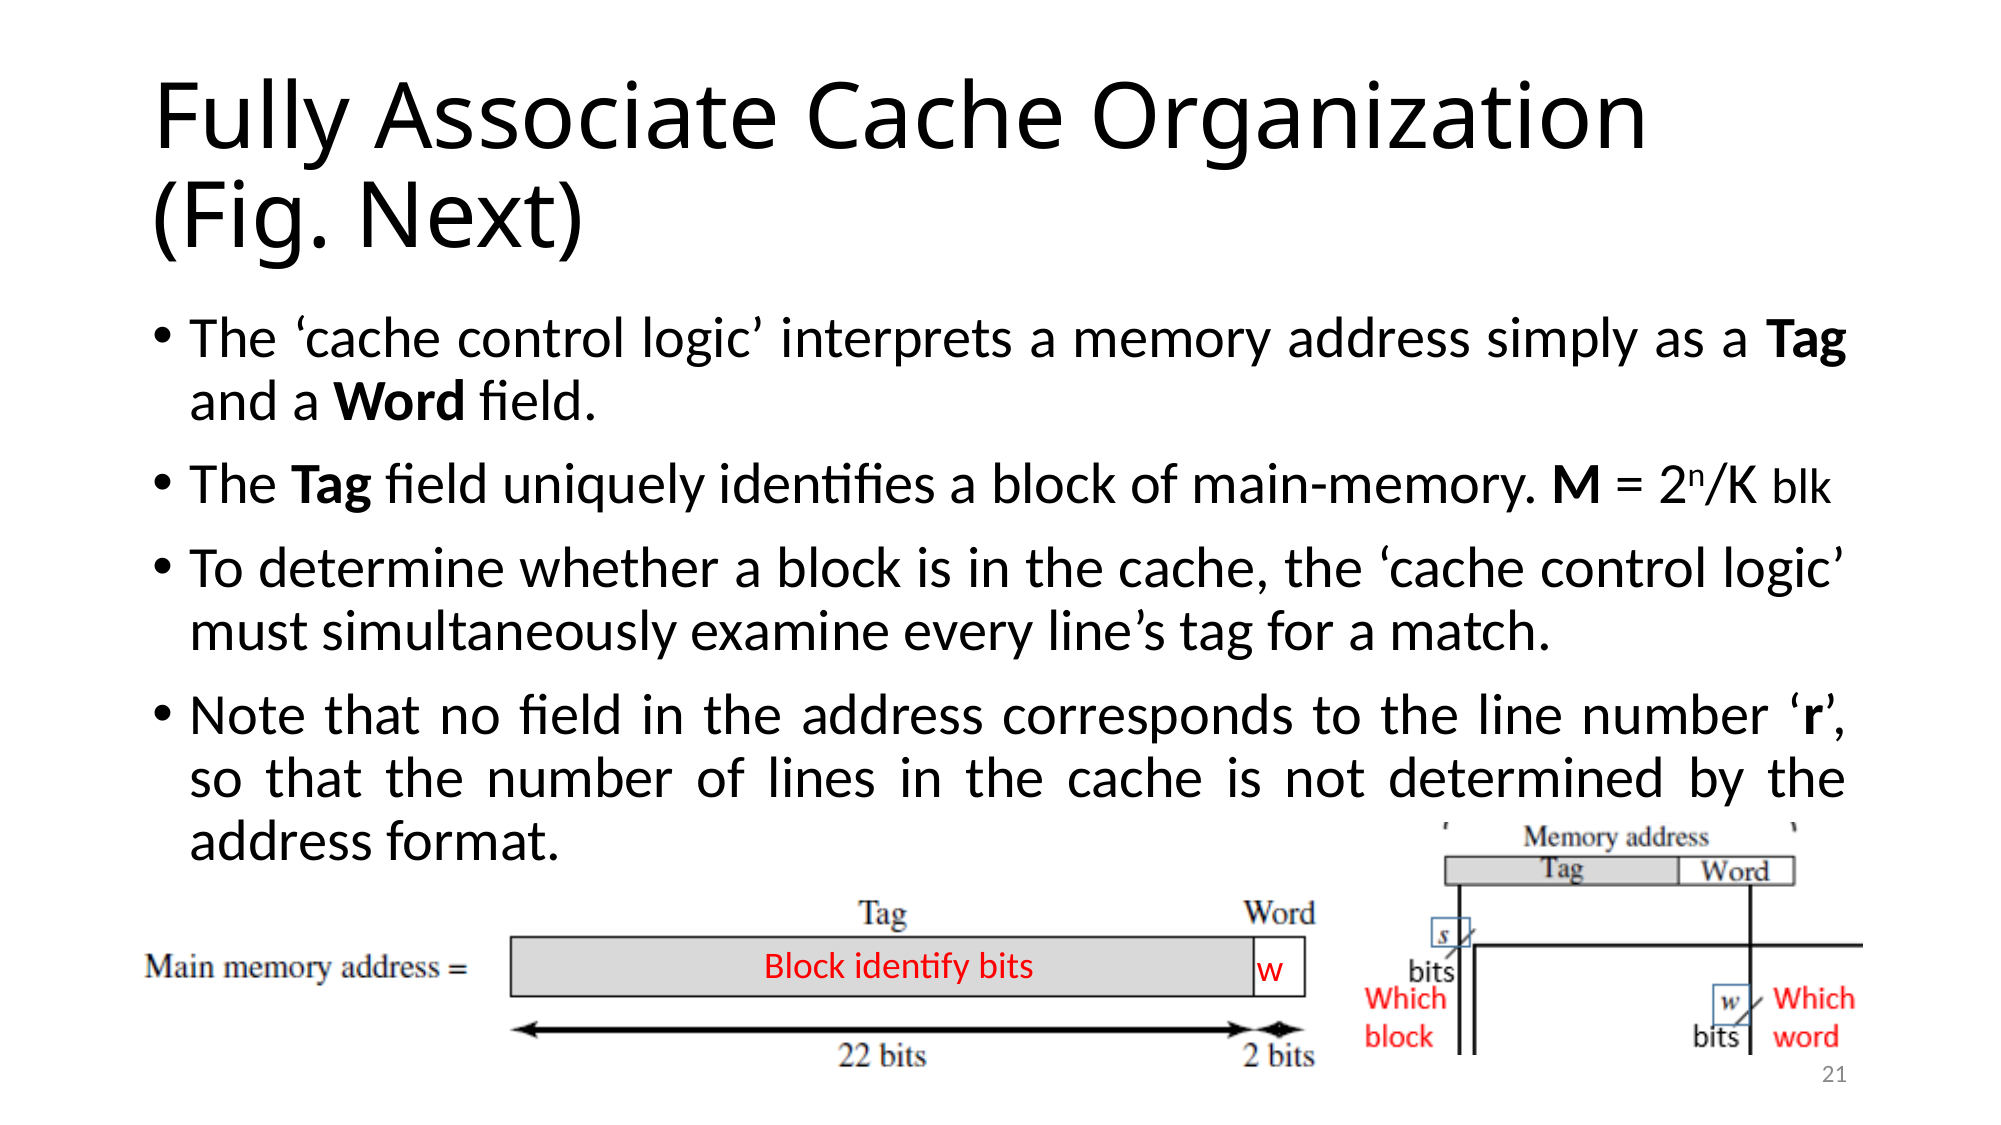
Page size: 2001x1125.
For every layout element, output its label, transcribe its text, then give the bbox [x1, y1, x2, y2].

title Fully Associate Cache Organization (Fig. Next) [137, 59, 1863, 278]
picture [1361, 822, 1863, 1055]
list The ‘cache control logic’ interprets a memory address simply as a Tag and a Word field. The Tag field uniquely identifies a block of main-memory. M = 2n/K blk To determine whether a block is in the cache, the ‘cache control logic’ must simultaneously examine every line’s tag for a match. Note that no field in the address corresponds to the line number ‘r’, so that the number of lines in the cache is not determined by the address format. [137, 299, 1863, 1014]
slide_number 21 [1412, 1055, 1863, 1103]
picture [137, 891, 1326, 1073]
